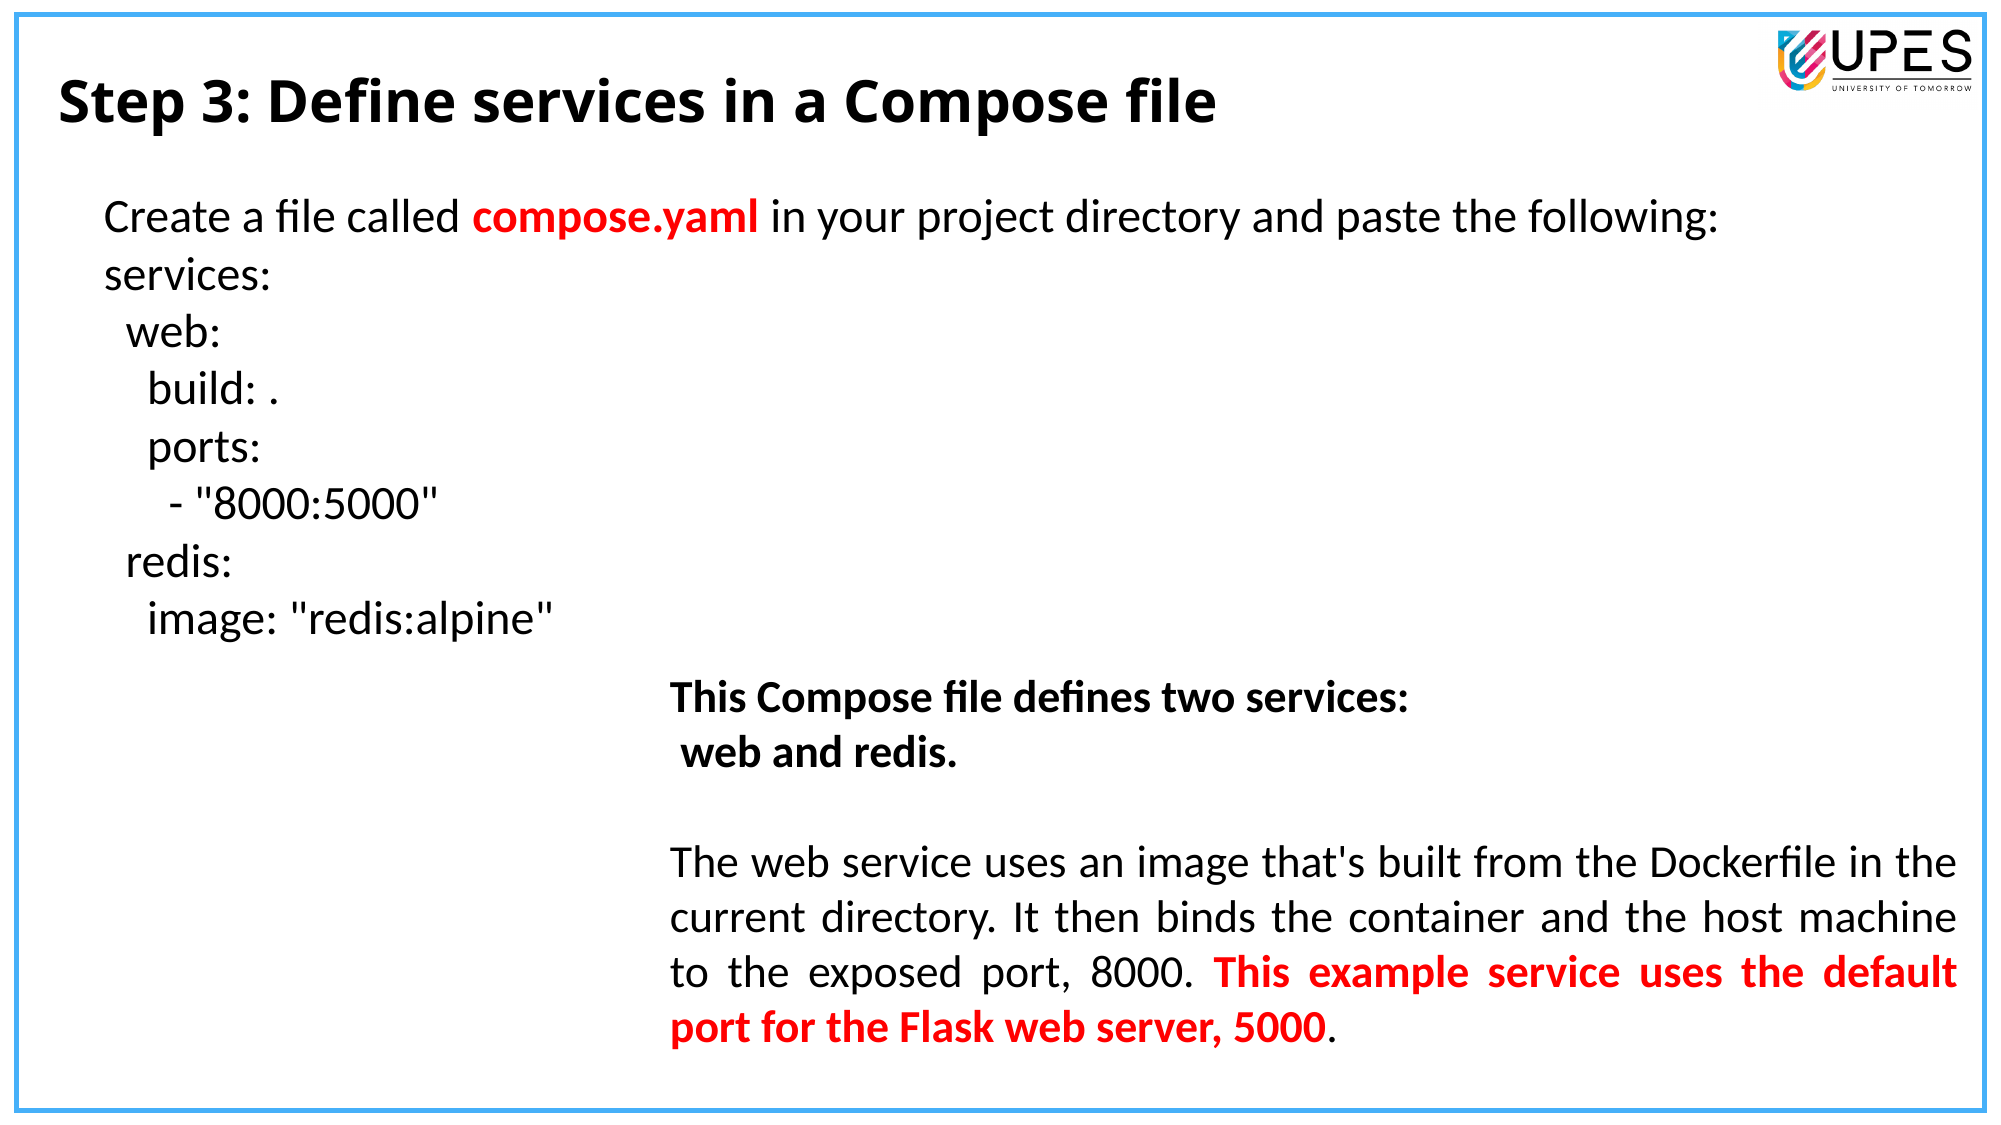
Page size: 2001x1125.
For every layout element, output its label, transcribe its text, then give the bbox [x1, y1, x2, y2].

picture [1758, 20, 1978, 110]
text_box Step 3: Define services in a Compose file [43, 57, 1244, 142]
text_box Create a file called compose.yaml in your project directory and paste the following: services: web: build: . ports: - "8000:5000" redis: image: "redis:alpine" [89, 177, 1881, 652]
text_box This Compose file defines two services: web and redis. The web service uses an image that's built from the Dockerfile in the current directory. It then binds the container and the host machine to the exposed port, 8000. This example service uses the default port for the Flask web server, 5000. [655, 659, 1974, 1060]
